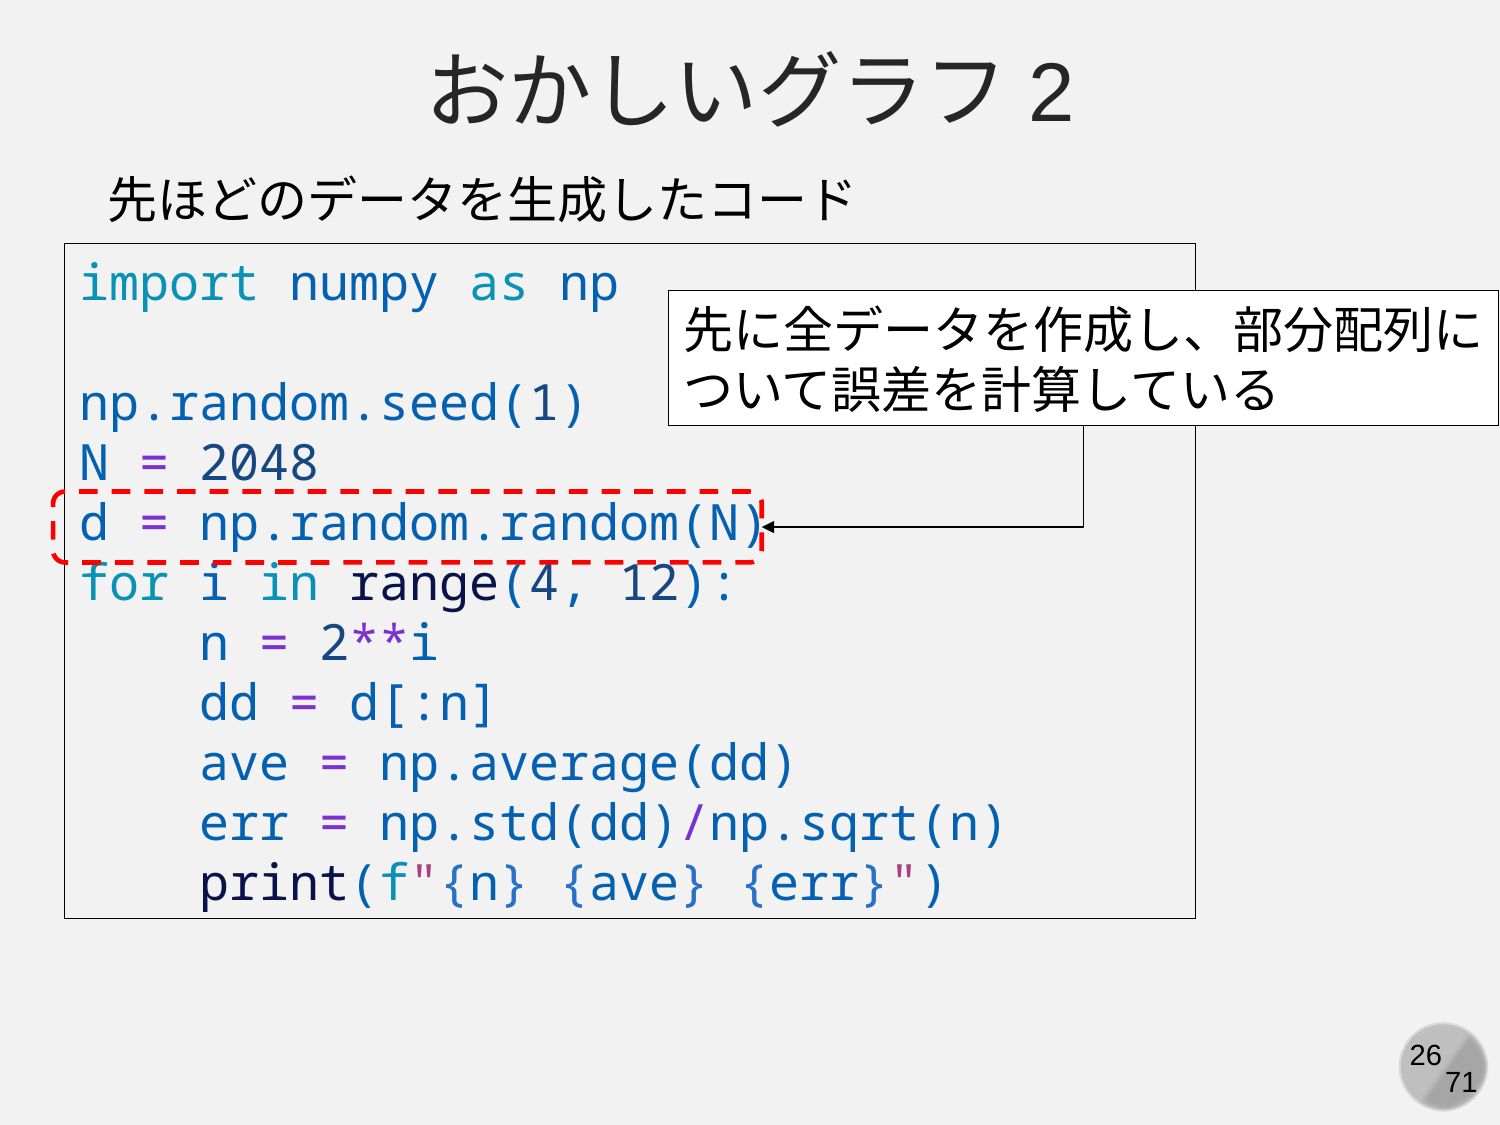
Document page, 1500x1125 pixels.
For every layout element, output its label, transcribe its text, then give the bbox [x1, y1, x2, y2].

text_box import numpy as np np.random.seed(1) N = 2048 d = np.random.random(N) for i in range(4, 12): n = 2**i dd = d[:n] ave = np.average(dd) err = np.std(dd)/np.sqrt(n) print(f"{n} {ave} {err}") [64, 243, 1196, 526]
list おかしいグラフ2 [0, 31, 1500, 155]
text_box [52, 490, 763, 564]
text_box import numpy as np np.random.seed(1) N = 2048 d = np.random.random(N) for i in range(4, 12): n = 2**i dd = d[:n] ave = np.average(dd) err = np.std(dd)/np.sqrt(n) print(f"{n} {ave} {err}") [64, 426, 1196, 919]
text_box 先に全データを作成し、部分配列に ついて誤差を計算している [668, 290, 1499, 426]
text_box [872, 316, 973, 638]
text_box 先ほどのデータを生成したコード [92, 160, 873, 236]
